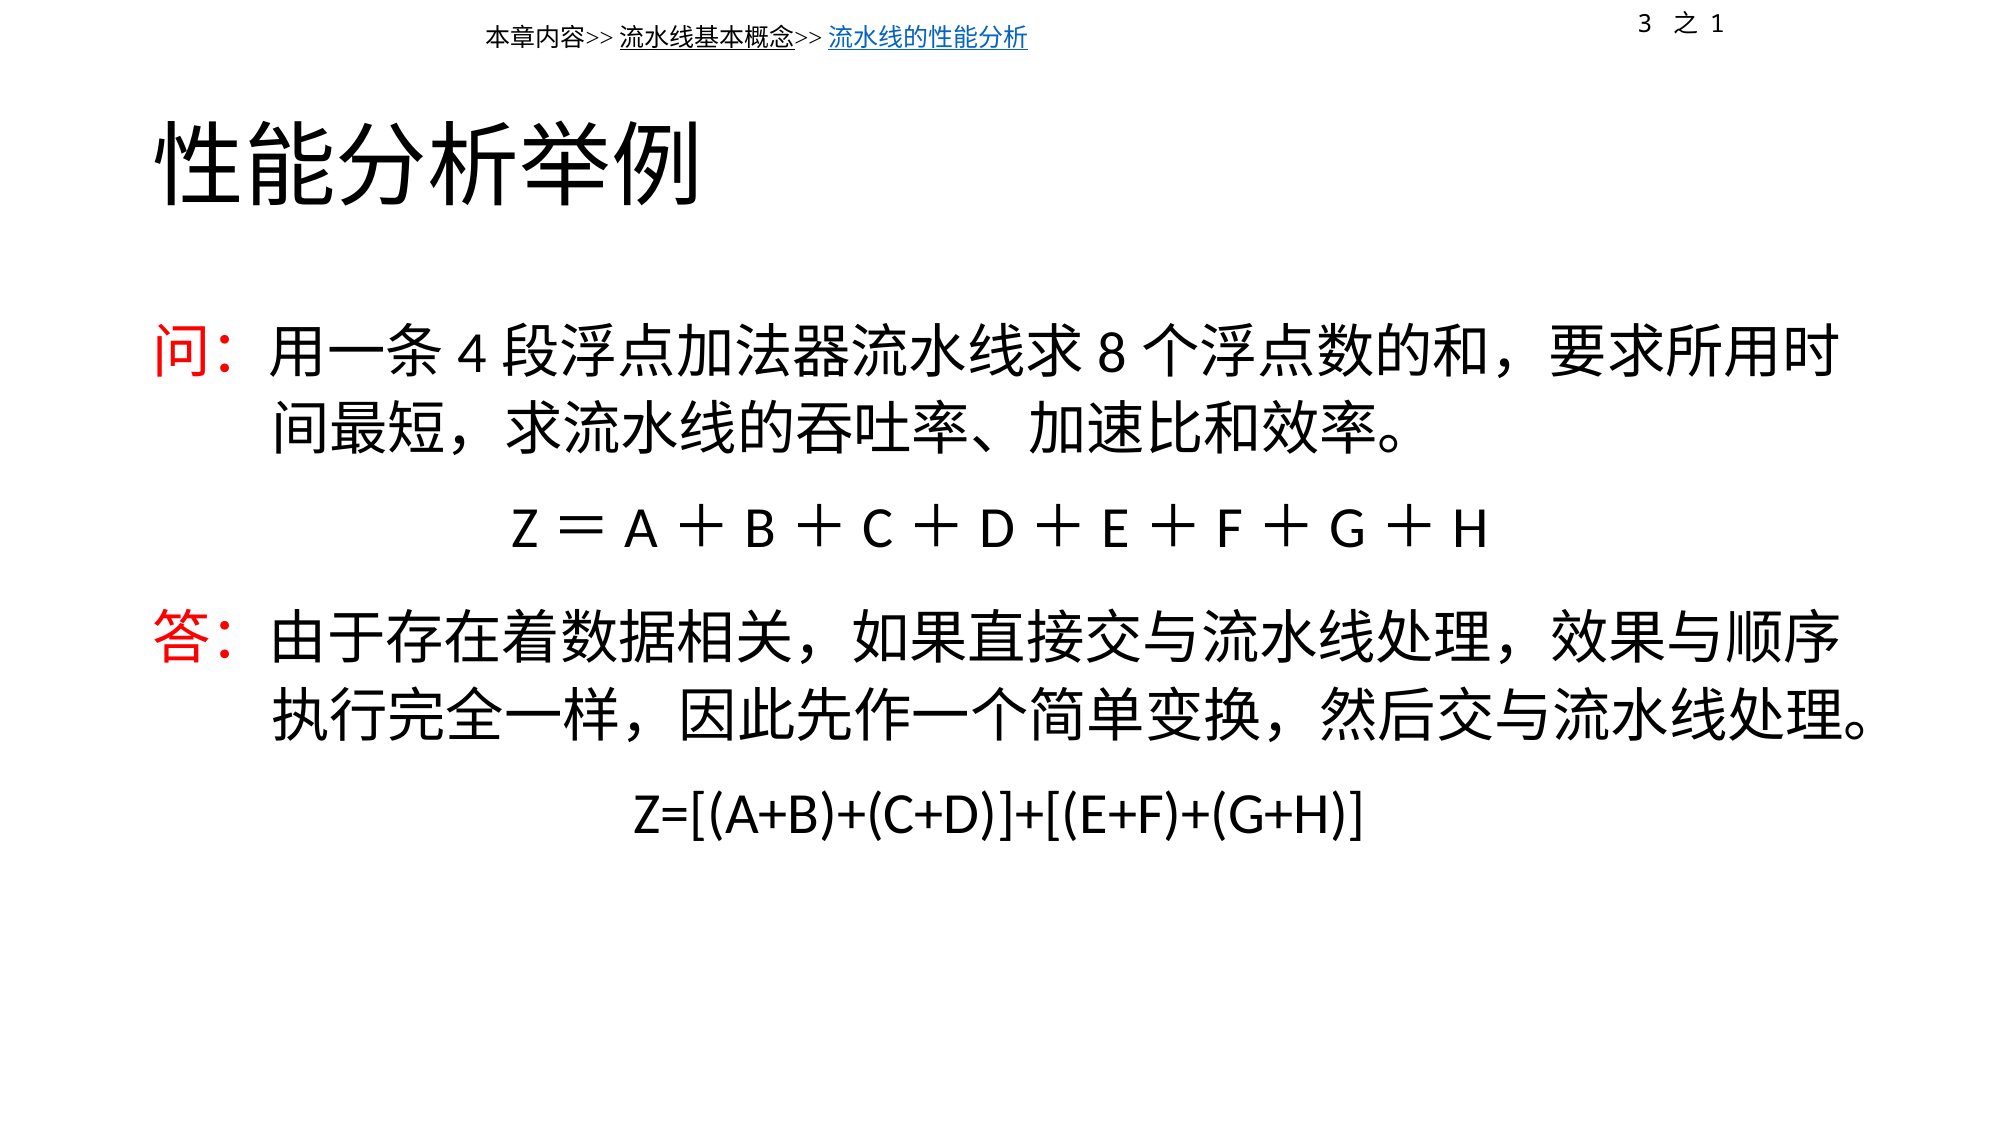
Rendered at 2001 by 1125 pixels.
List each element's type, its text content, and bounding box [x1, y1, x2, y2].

title 性能分析举例 [137, 59, 1863, 278]
list 问：用一条4段浮点加法器流水线求8个浮点数的和，要求所用时间最短，求流水线的吞吐率、加速比和效率。 Z＝A＋B＋C＋D＋E＋F＋G＋H 答：由于存在着数据相关，如果直接交与流水线处理，效果与顺序执行完全一样，因此先作一个简单变换，然后交与流水线处理。 Z=[(A+B)+(C+D)]+[(E+F)+(G+H)] [137, 299, 1863, 1014]
text_box 本章内容>>流水线基本概念>>流水线的性能分析 [470, 14, 1713, 66]
text_box 3 之 1 [1612, 0, 1750, 46]
